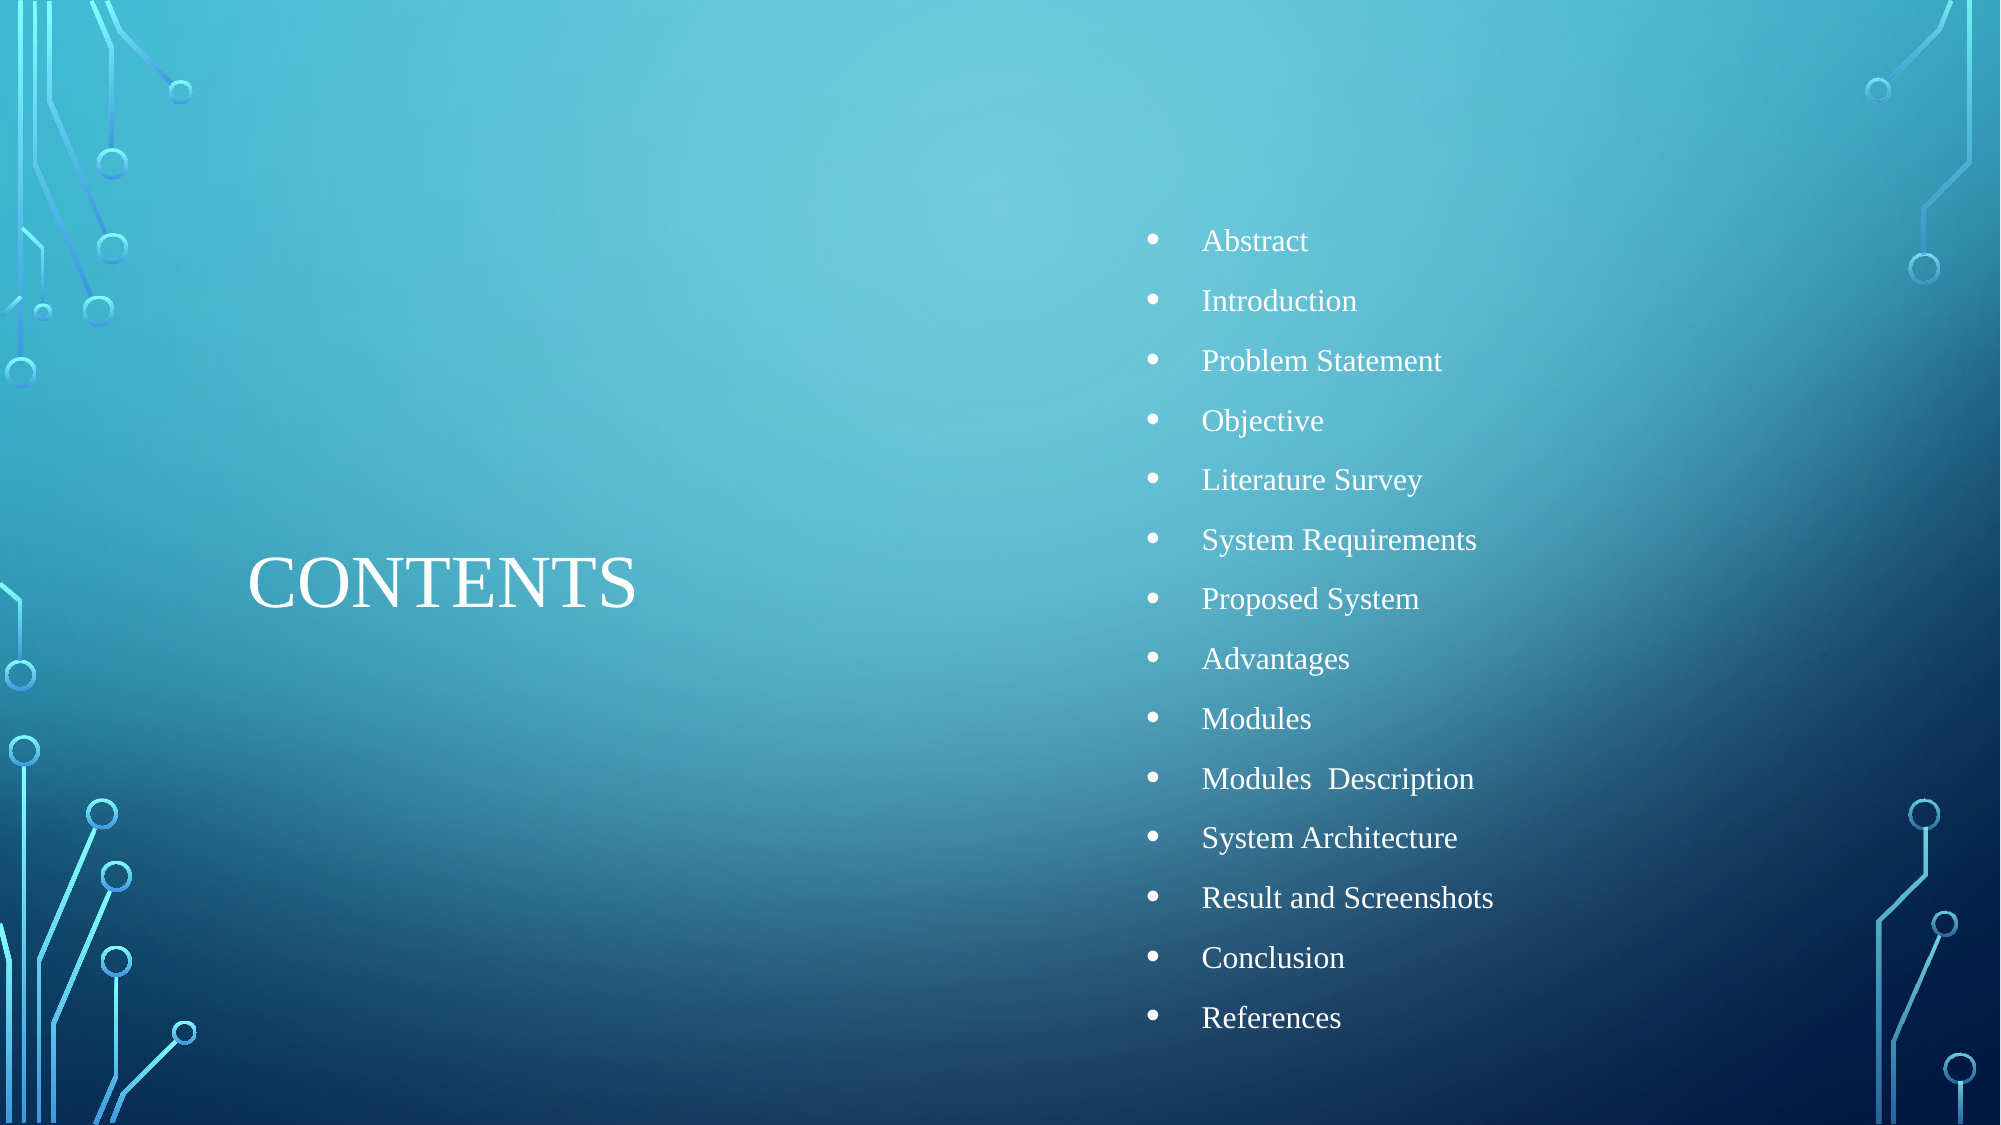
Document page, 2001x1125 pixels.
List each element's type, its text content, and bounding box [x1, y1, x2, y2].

title CONTENTS [232, 493, 899, 632]
list Abstract Introduction Problem Statement Objective Literature Survey System Requirements Proposed System Advantages Modules Modules Description System Architecture Result and Screenshots Conclusion References [1131, 205, 1811, 1045]
